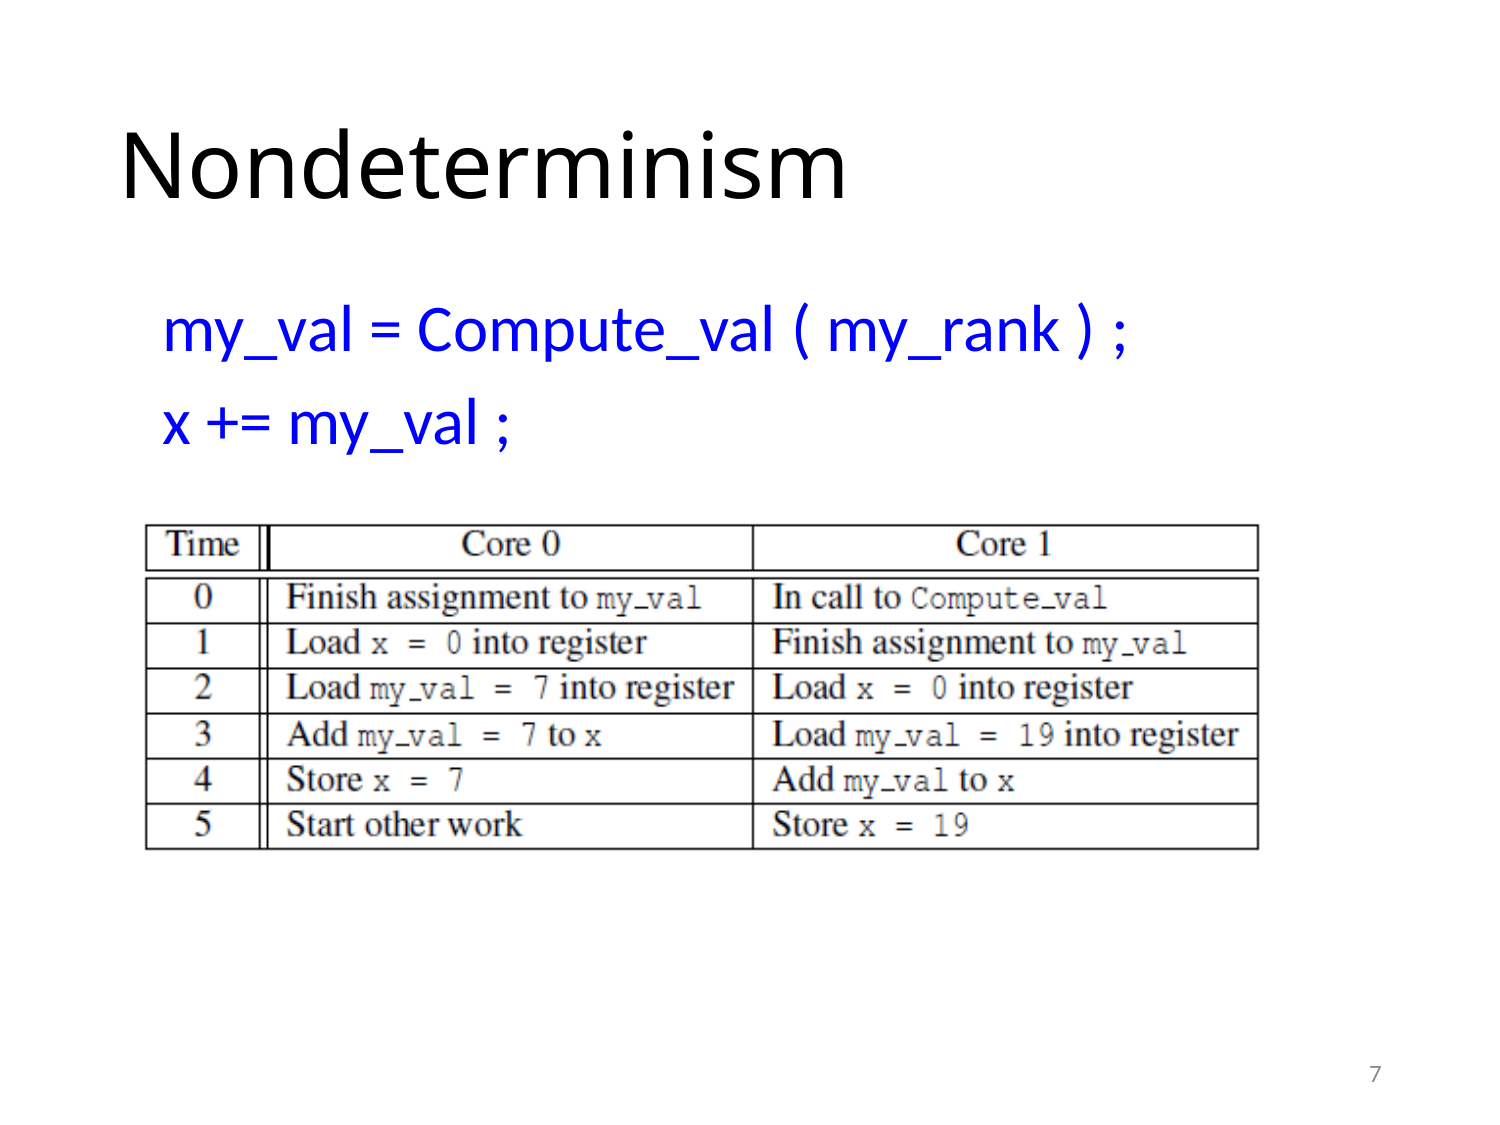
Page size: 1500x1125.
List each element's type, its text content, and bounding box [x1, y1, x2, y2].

slide_number 7 [1059, 1042, 1397, 1103]
text_box my_val = Compute_val ( my_rank ) ; x += my_val ; [147, 277, 1412, 466]
title Nondeterminism [103, 59, 1397, 278]
picture [132, 515, 1279, 869]
